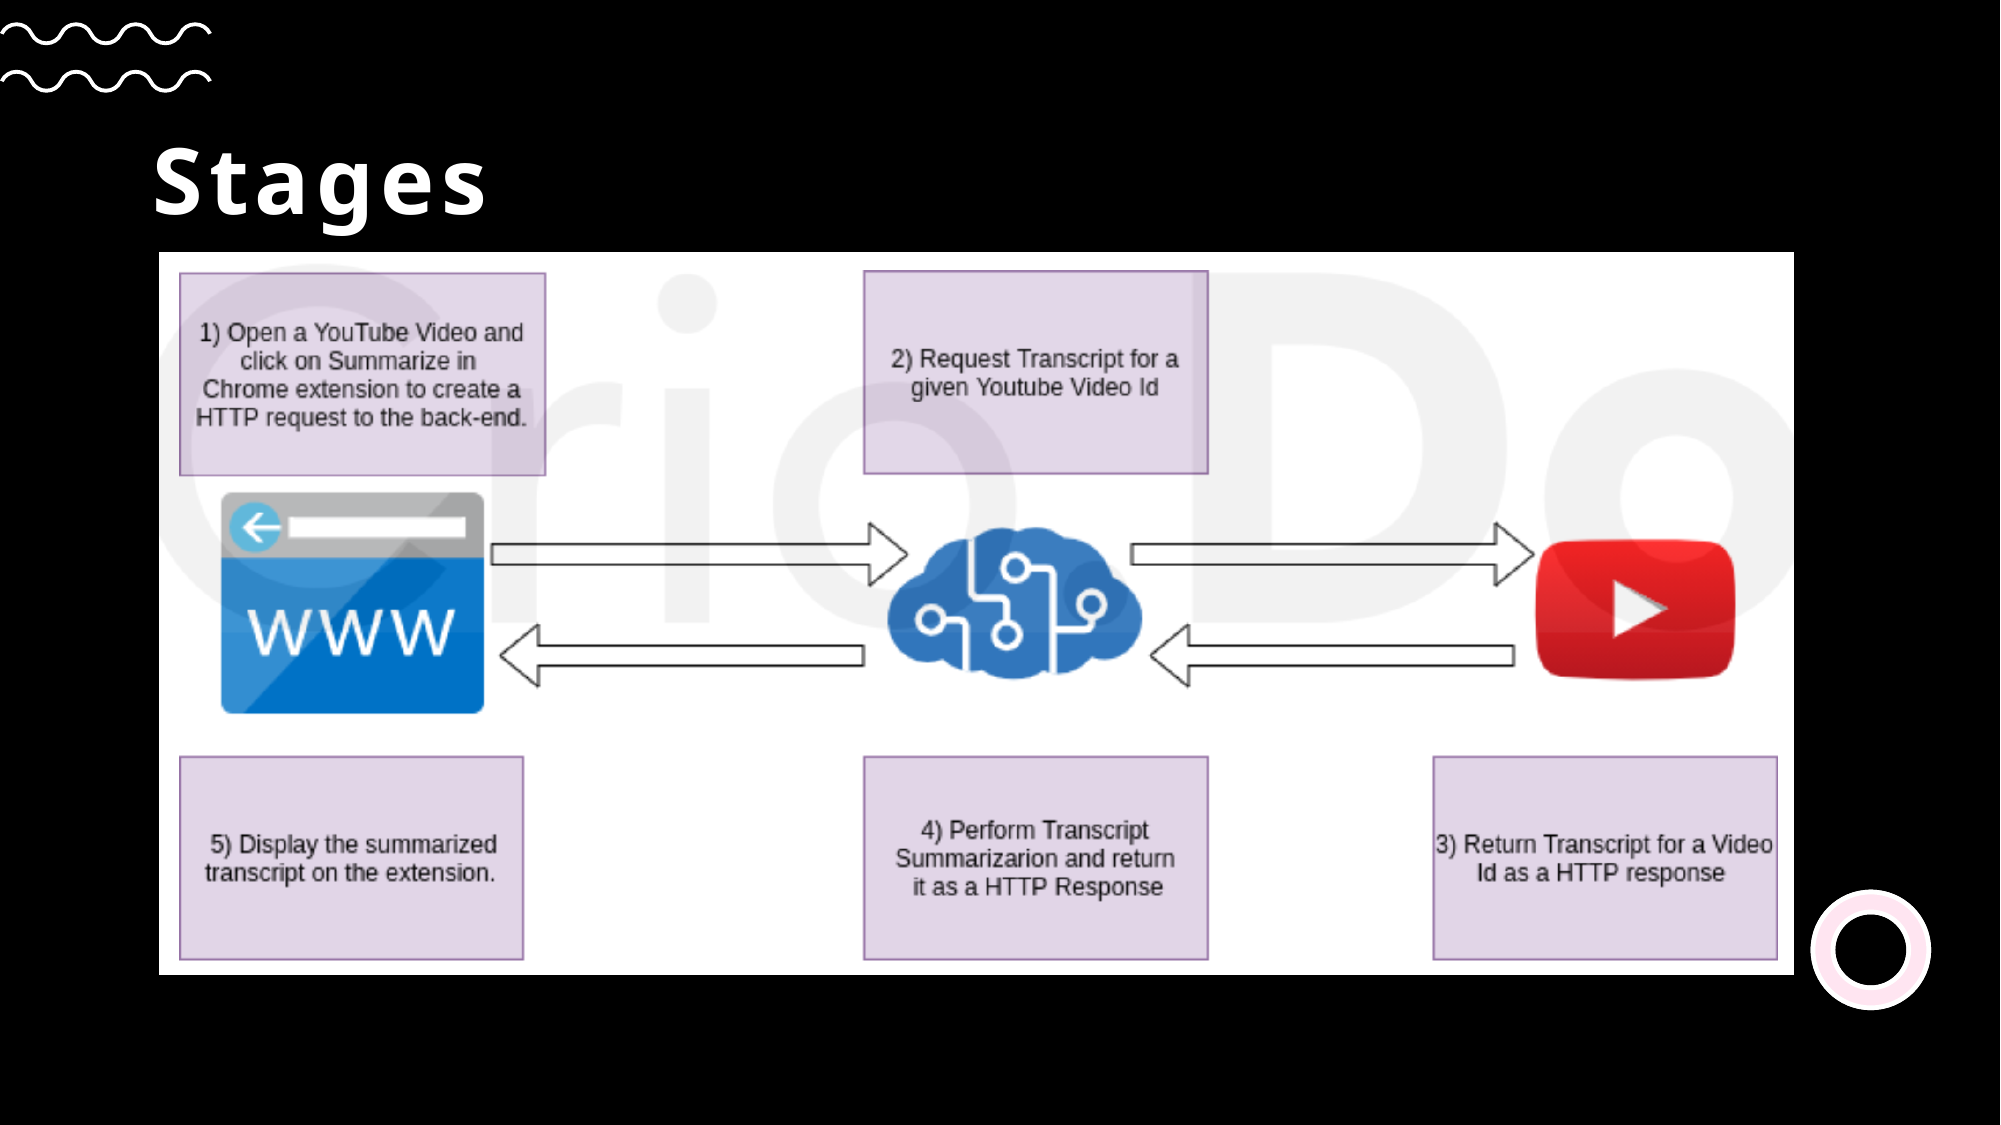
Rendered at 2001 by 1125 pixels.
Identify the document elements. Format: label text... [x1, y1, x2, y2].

picture [159, 252, 1794, 975]
title Stages [137, 92, 1863, 278]
